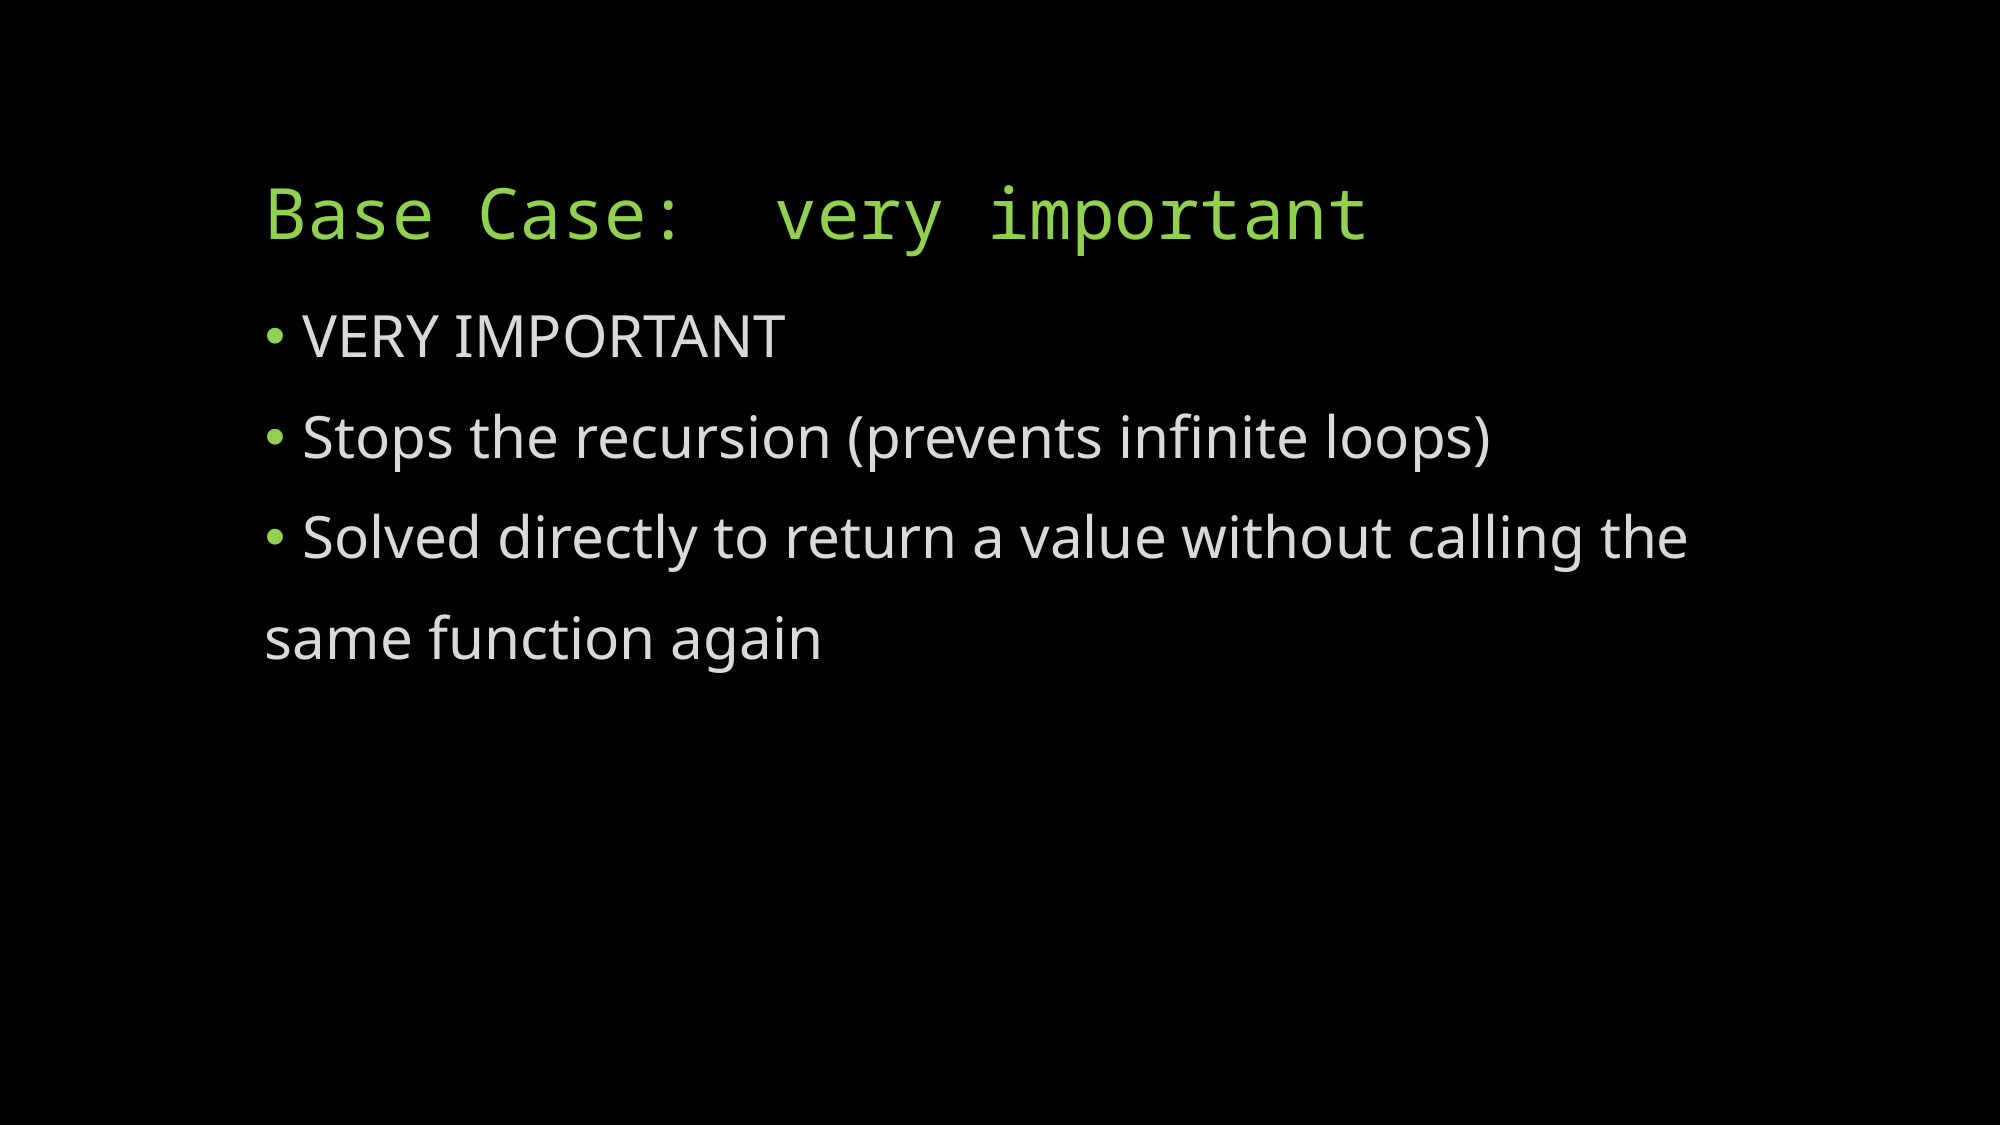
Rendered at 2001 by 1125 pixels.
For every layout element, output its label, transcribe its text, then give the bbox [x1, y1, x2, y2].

title Base Case: very important [249, 75, 1750, 263]
list VERY IMPORTANT Stops the recursion (prevents infinite loops) Solved directly to return a value without calling the same function again [249, 299, 1750, 1000]
